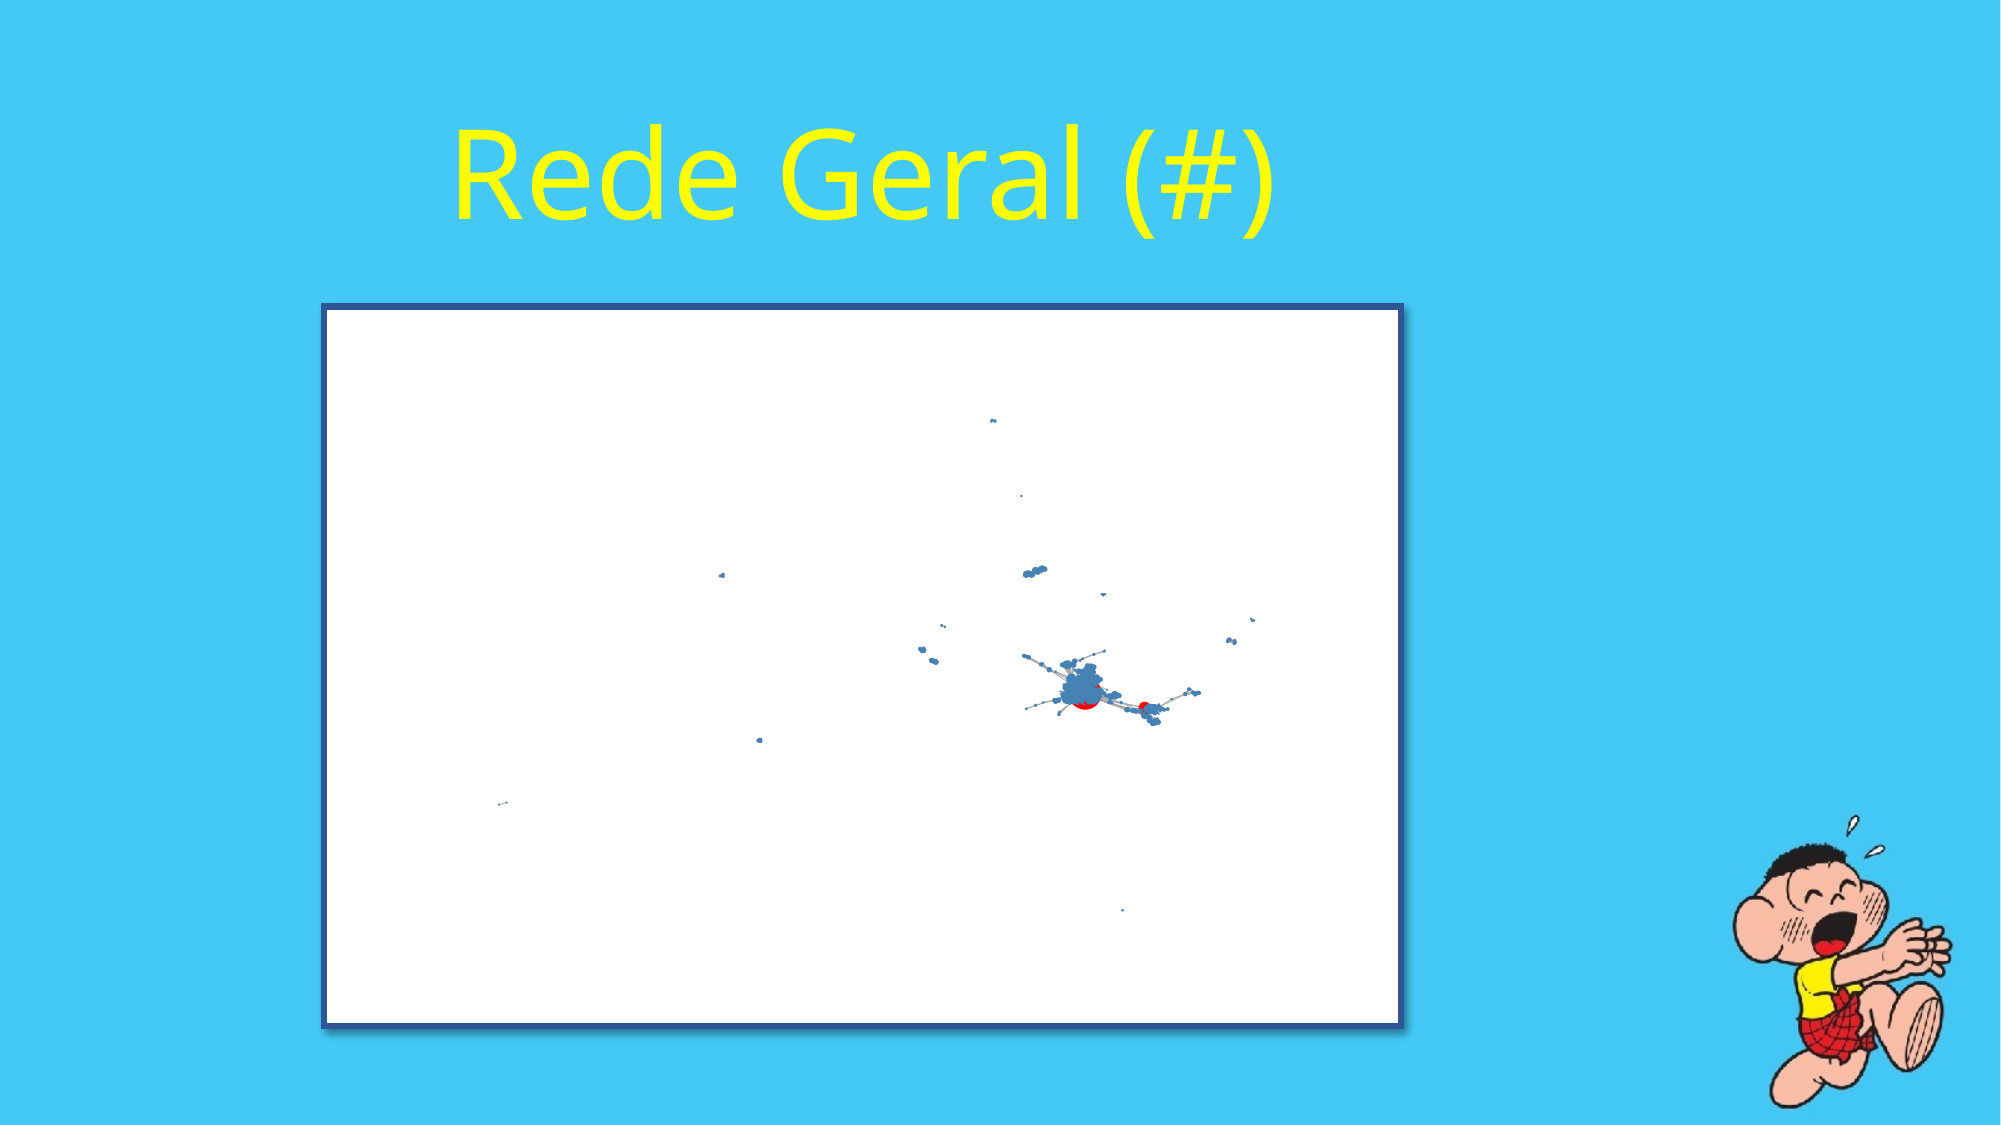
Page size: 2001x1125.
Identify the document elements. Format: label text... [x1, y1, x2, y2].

picture [0, 0, 2001, 1125]
text_box Rede Geral (#) [0, 64, 1726, 282]
